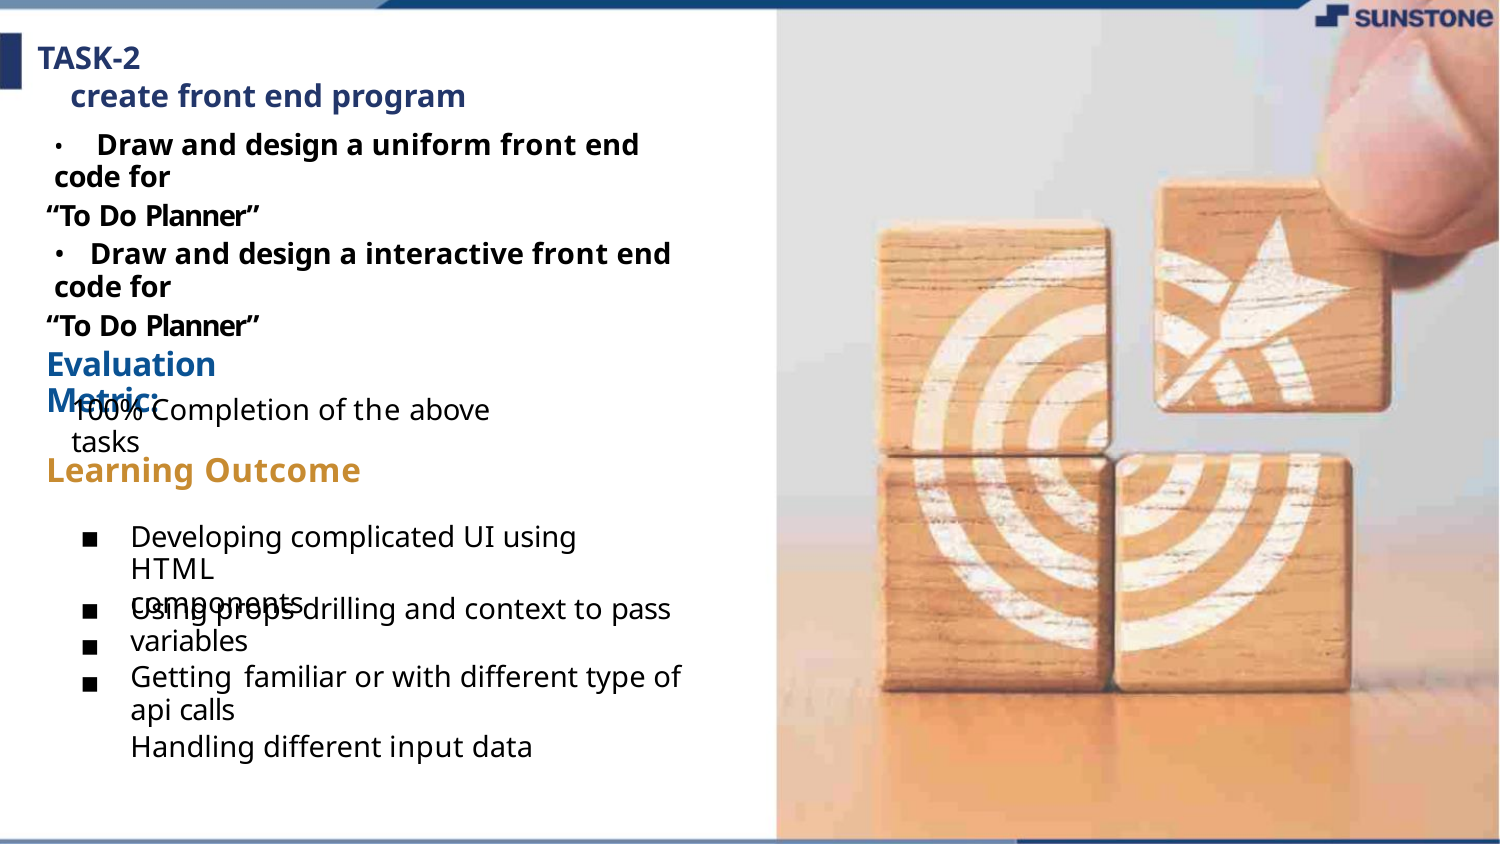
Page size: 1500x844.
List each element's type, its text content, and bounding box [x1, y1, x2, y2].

text_box ▪ ▪ ▪ [80, 592, 116, 699]
text_box TASK-2 create front end program [37, 41, 469, 114]
text_box ▪ [80, 520, 116, 554]
text_box 100% Completion of the above tasks [71, 393, 515, 459]
text_box Using props drilling and context to pass variables Getting familiar or with different type of api calls Handling different input data [130, 592, 726, 763]
text_box Developing complicated UI using HTML components [130, 520, 640, 592]
text_box Learning Outcome [46, 454, 363, 490]
text_box Evaluation Metric: [46, 345, 335, 420]
text_box • Draw and design a uniform front end code for “To Do Planner” • Draw and design a interactive front end code for “To Do Planner” [46, 128, 683, 343]
text_box [0, 0, 1500, 844]
